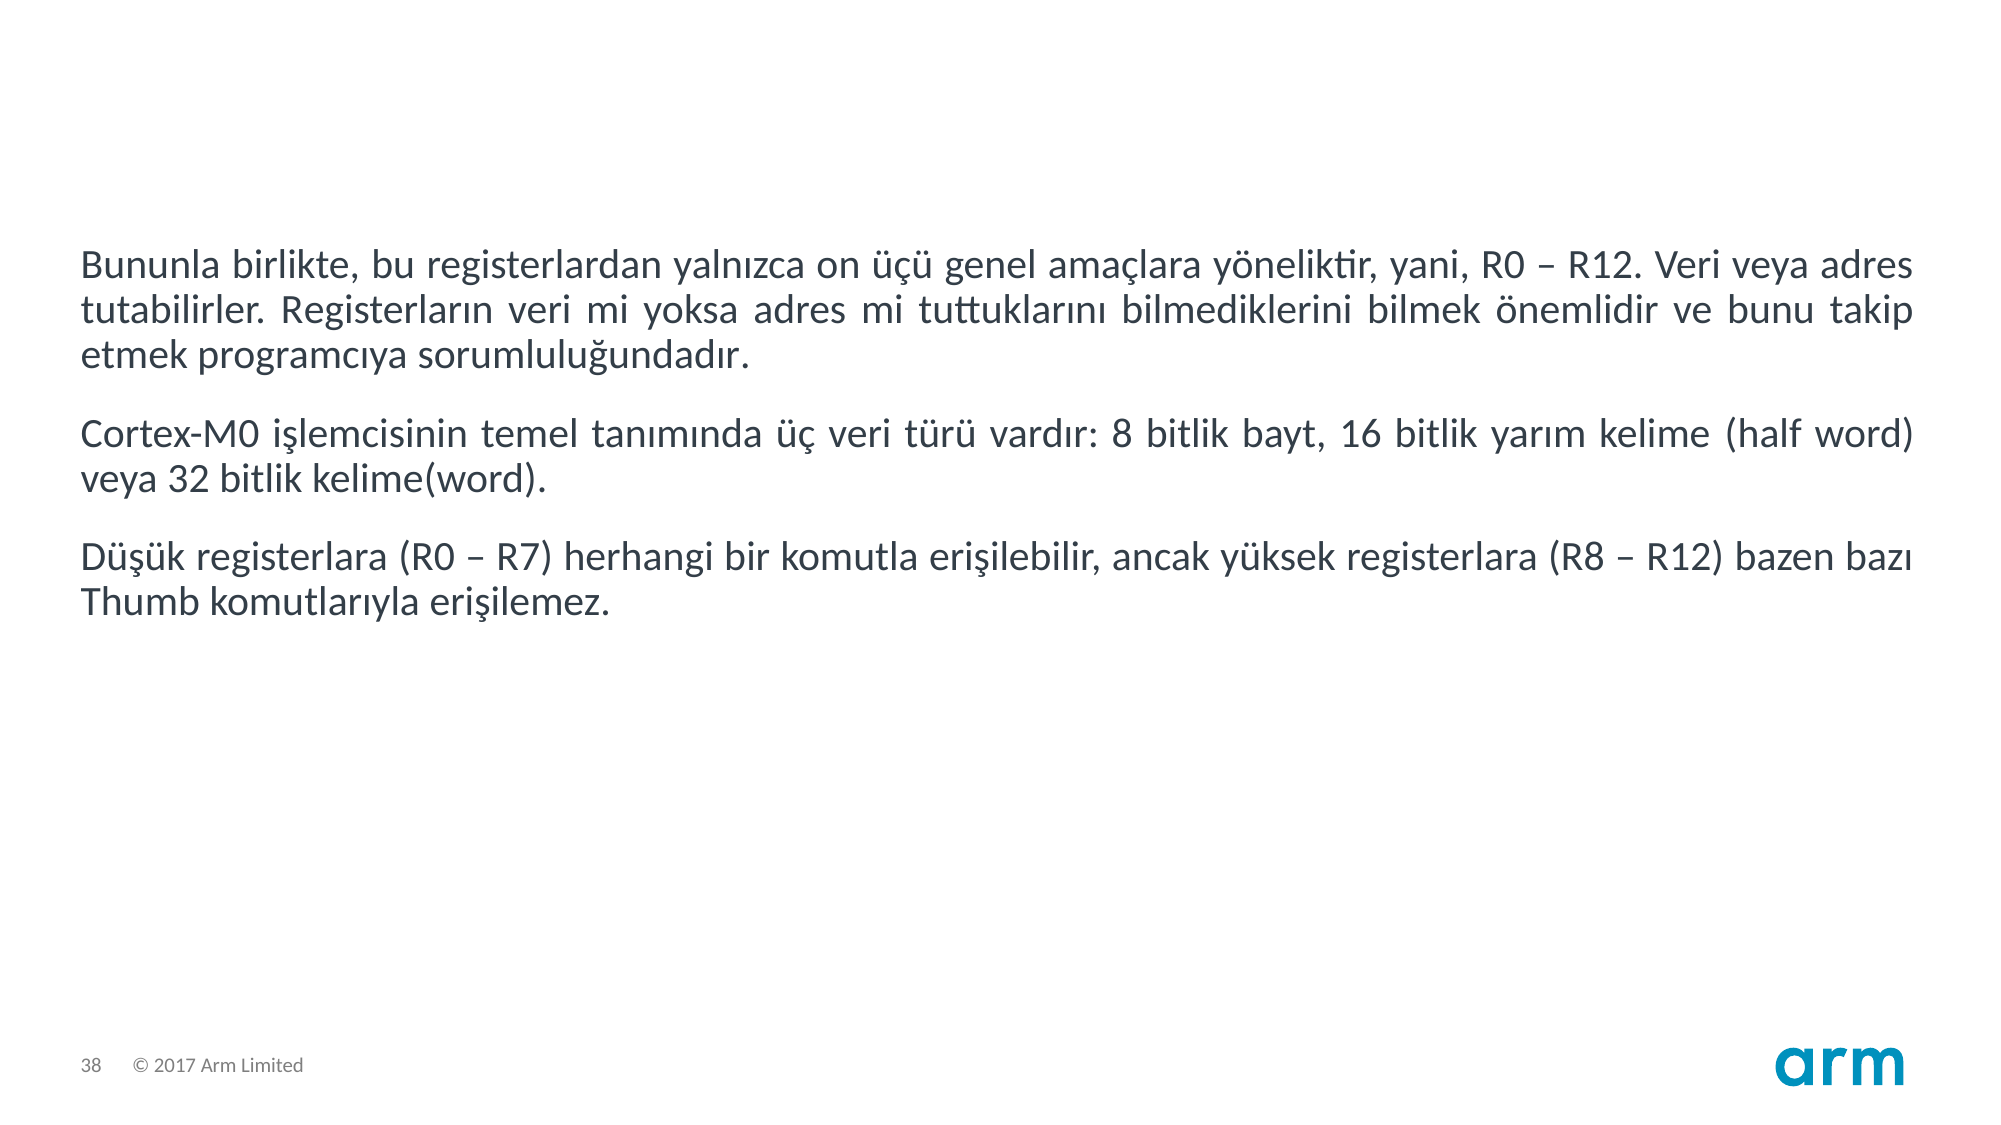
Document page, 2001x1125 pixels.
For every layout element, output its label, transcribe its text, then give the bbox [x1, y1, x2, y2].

list Bununla birlikte, bu registerlardan yalnızca on üçü genel amaçlara yöneliktir, yani, R0 – R12. Veri veya adres tutabilirler. Registerların veri mi yoksa adres mi tuttuklarını bilmediklerini bilmek önemlidir ve bunu takip etmek programcıya sorumluluğundadır. Cortex-M0 işlemcisinin temel tanımında üç veri türü vardır: 8 bitlik bayt, 16 bitlik yarım kelime (half word) veya 32 bitlik kelime(word). Düşük registerlara (R0 – R7) herhangi bir komutla erişilebilir, ancak yüksek registerlara (R8 – R12) bazen bazı Thumb komutlarıyla erişilemez. [80, 242, 1915, 668]
